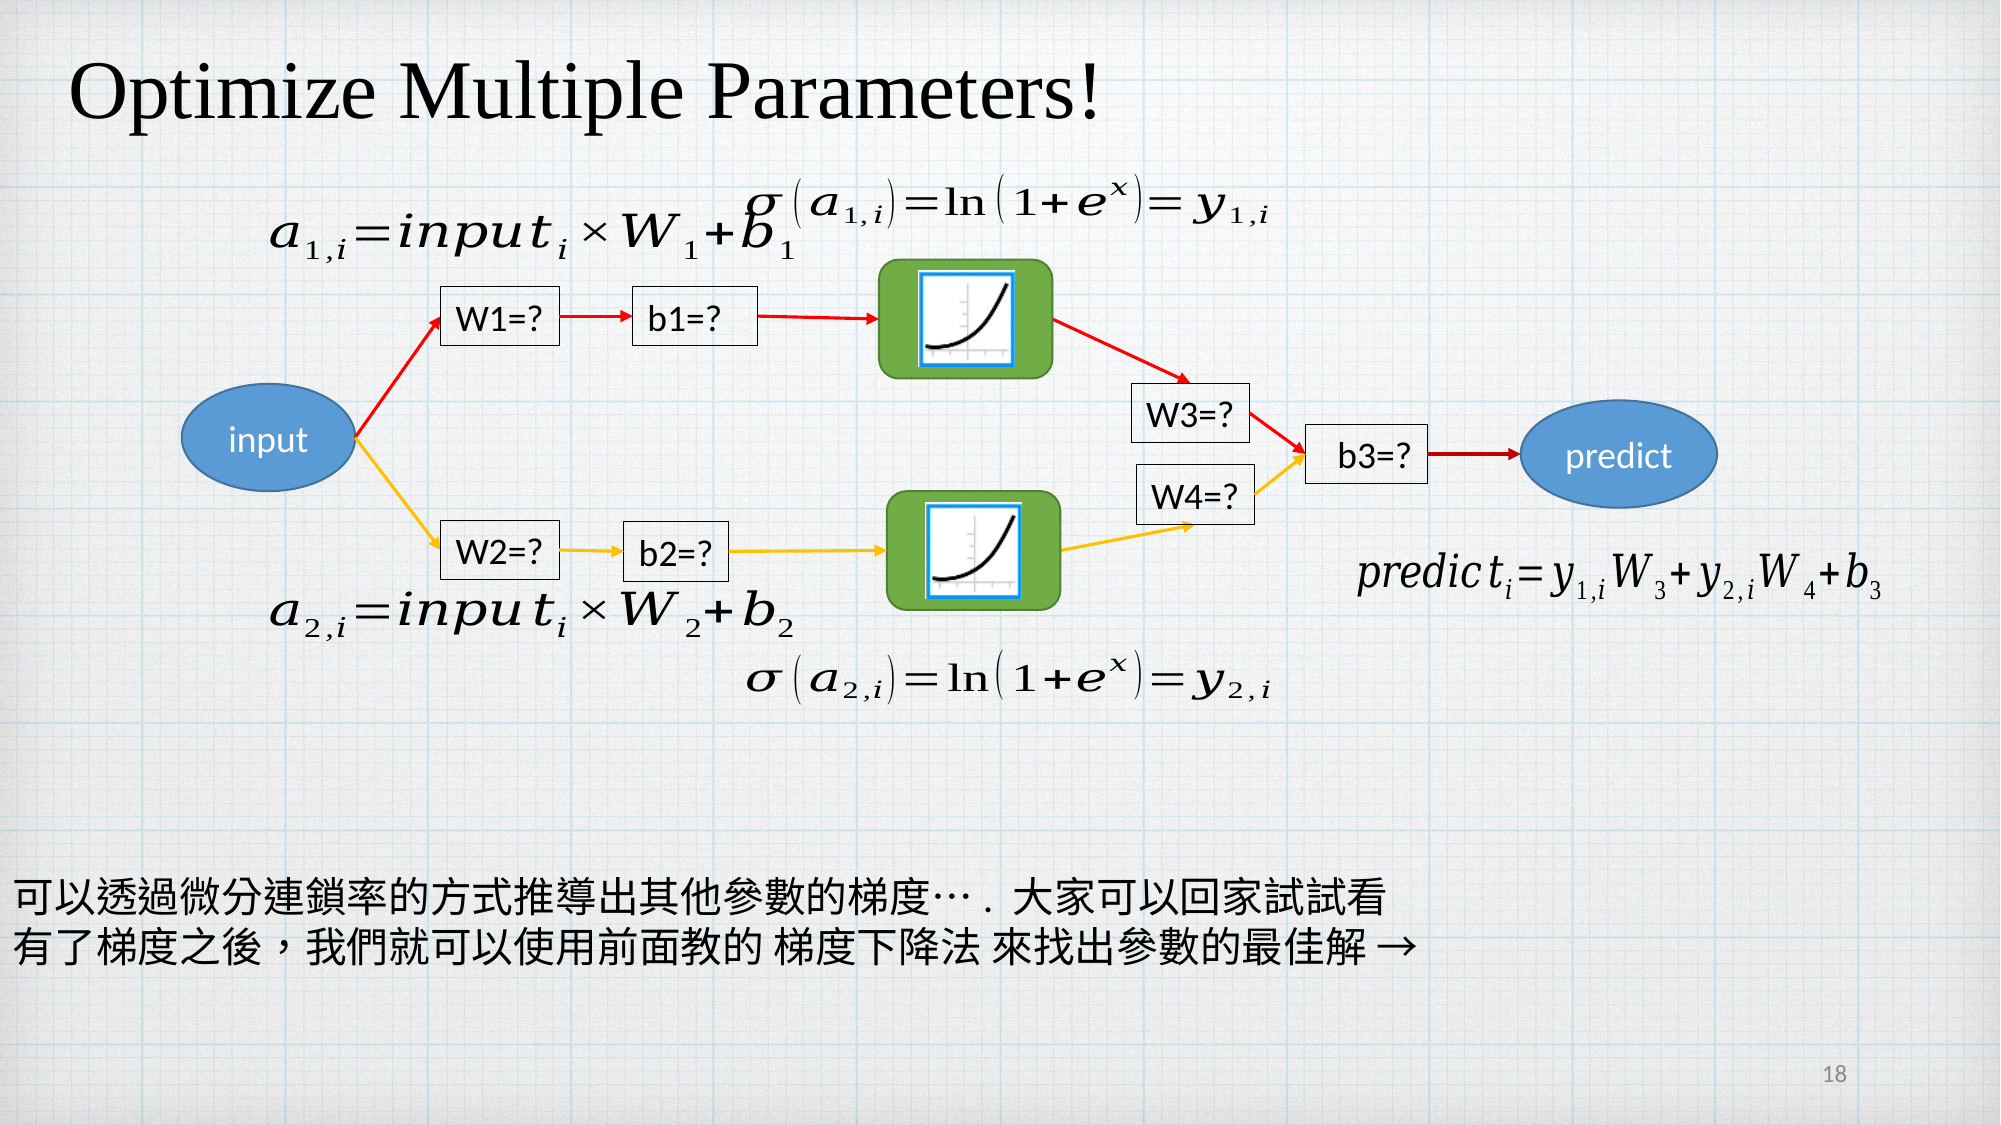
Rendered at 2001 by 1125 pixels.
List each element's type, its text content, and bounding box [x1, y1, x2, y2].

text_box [181, 259, 1718, 610]
title Optimize Multiple Parameters! [53, 38, 1936, 146]
picture [0, 0, 2000, 1125]
slide_number 18 [1412, 1042, 1863, 1103]
